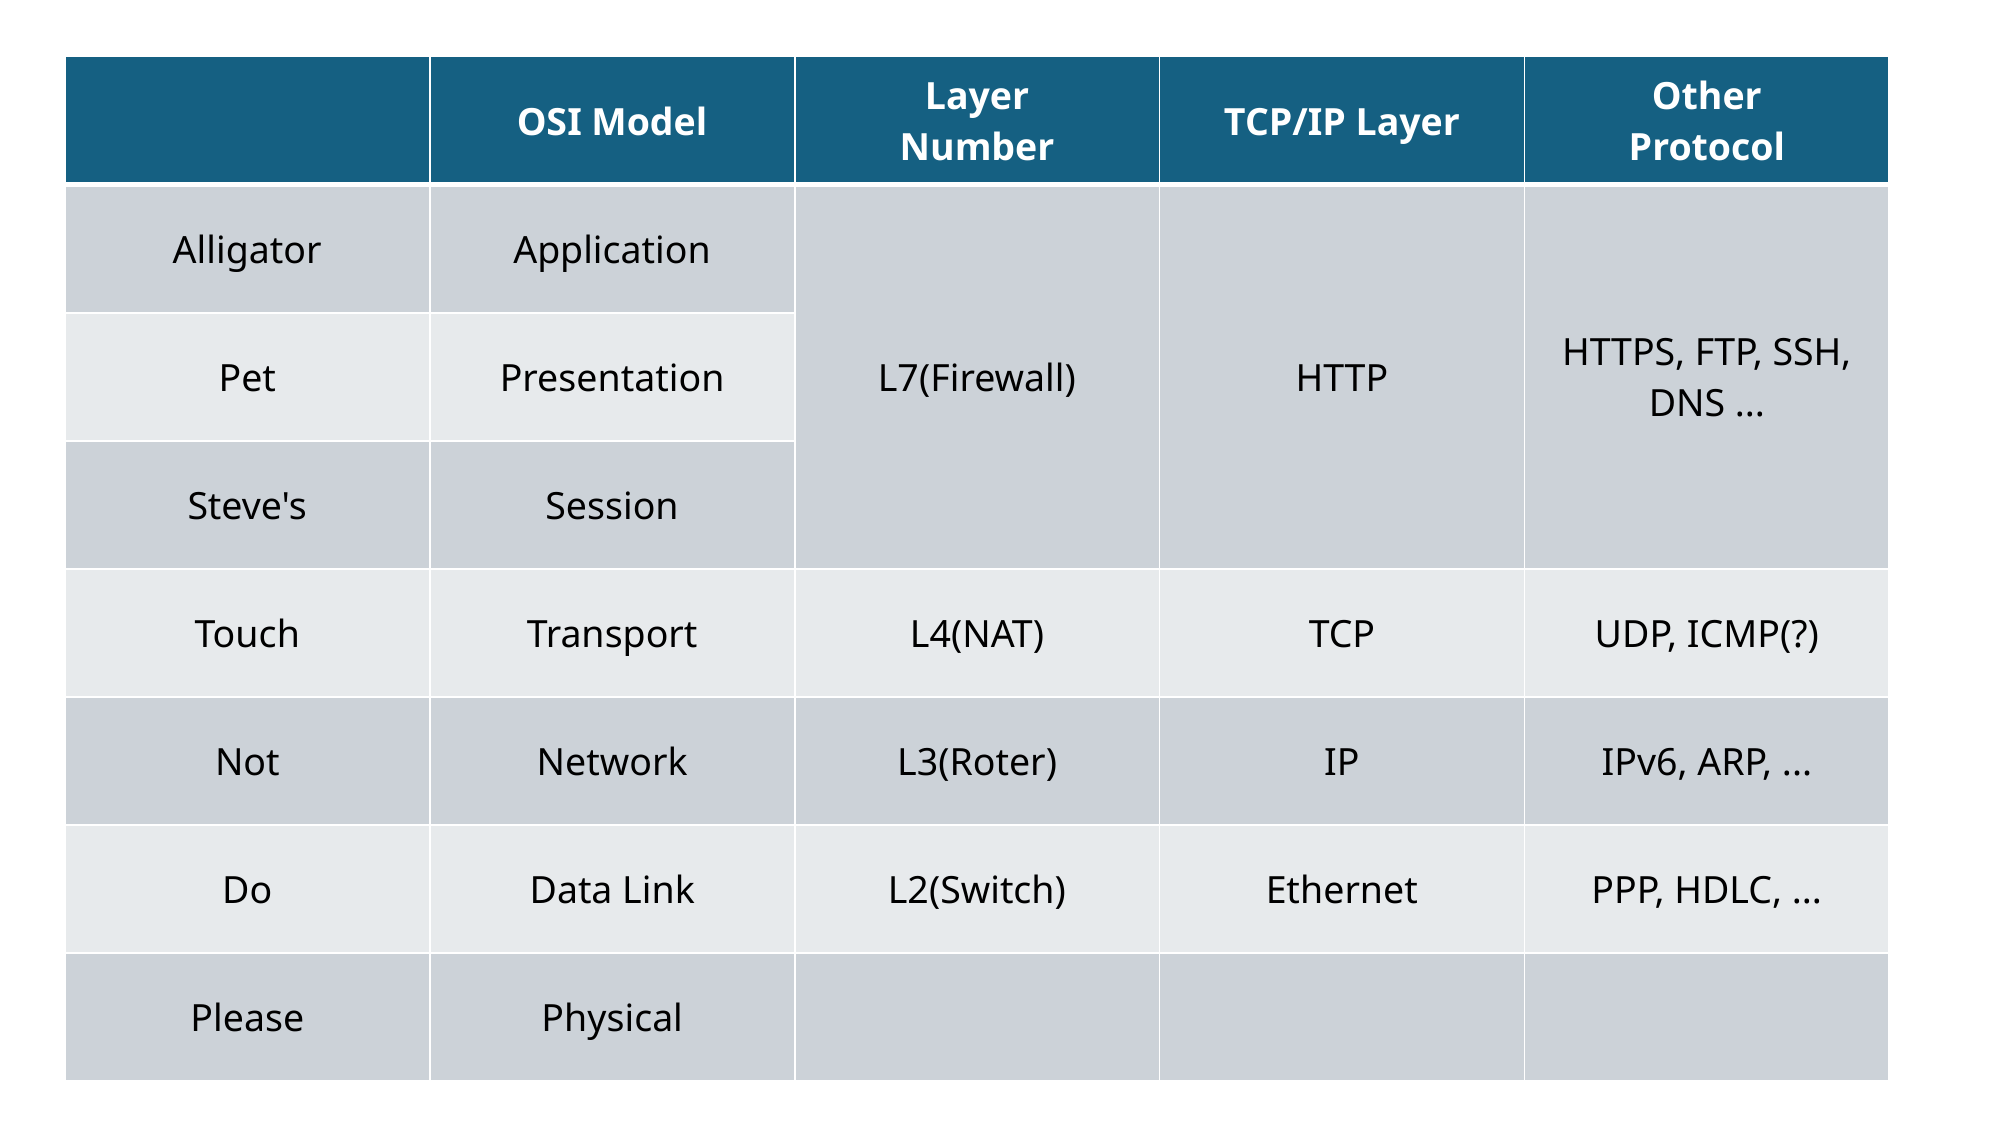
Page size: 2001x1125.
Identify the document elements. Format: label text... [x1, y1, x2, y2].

table_cell IP [1160, 698, 1524, 824]
table_cell Session [431, 442, 794, 568]
table_cell [1525, 954, 1888, 1080]
table_header OSI Model [431, 57, 794, 182]
table_cell [796, 954, 1159, 1080]
table_cell Data Link [431, 826, 794, 952]
table_cell Network [431, 698, 794, 824]
table_cell PPP, HDLC, ... [1525, 826, 1888, 952]
table_cell Not [66, 698, 429, 824]
table_cell Do [66, 826, 429, 952]
table_cell Pet [66, 314, 429, 440]
table_cell Alligator [66, 187, 429, 312]
table_header TCP/IP Layer [1160, 57, 1524, 182]
table_cell HTTPS, FTP, SSH, DNS ... [1525, 187, 1888, 568]
table_cell TCP [1160, 570, 1524, 696]
table_header [66, 57, 429, 182]
table_cell UDP, ICMP(?) [1525, 570, 1888, 696]
table_cell L3(Roter) [796, 698, 1159, 824]
table_header Layer Number [796, 57, 1159, 182]
table_cell Please [66, 954, 429, 1080]
table_cell [1160, 954, 1524, 1080]
table_cell HTTP [1160, 187, 1524, 568]
table_cell L4(NAT) [796, 570, 1159, 696]
table_cell Ethernet [1160, 826, 1524, 952]
table_cell L7(Firewall) [796, 187, 1159, 568]
table_header Other Protocol [1525, 57, 1888, 182]
table_cell Application [431, 187, 794, 312]
table_cell Steve's [66, 442, 429, 568]
table_cell L2(Switch) [796, 826, 1159, 952]
table_cell IPv6, ARP, ... [1525, 698, 1888, 824]
table_cell Presentation [431, 314, 794, 440]
table_cell Transport [431, 570, 794, 696]
table_cell Touch [66, 570, 429, 696]
table_cell Physical [431, 954, 794, 1080]
